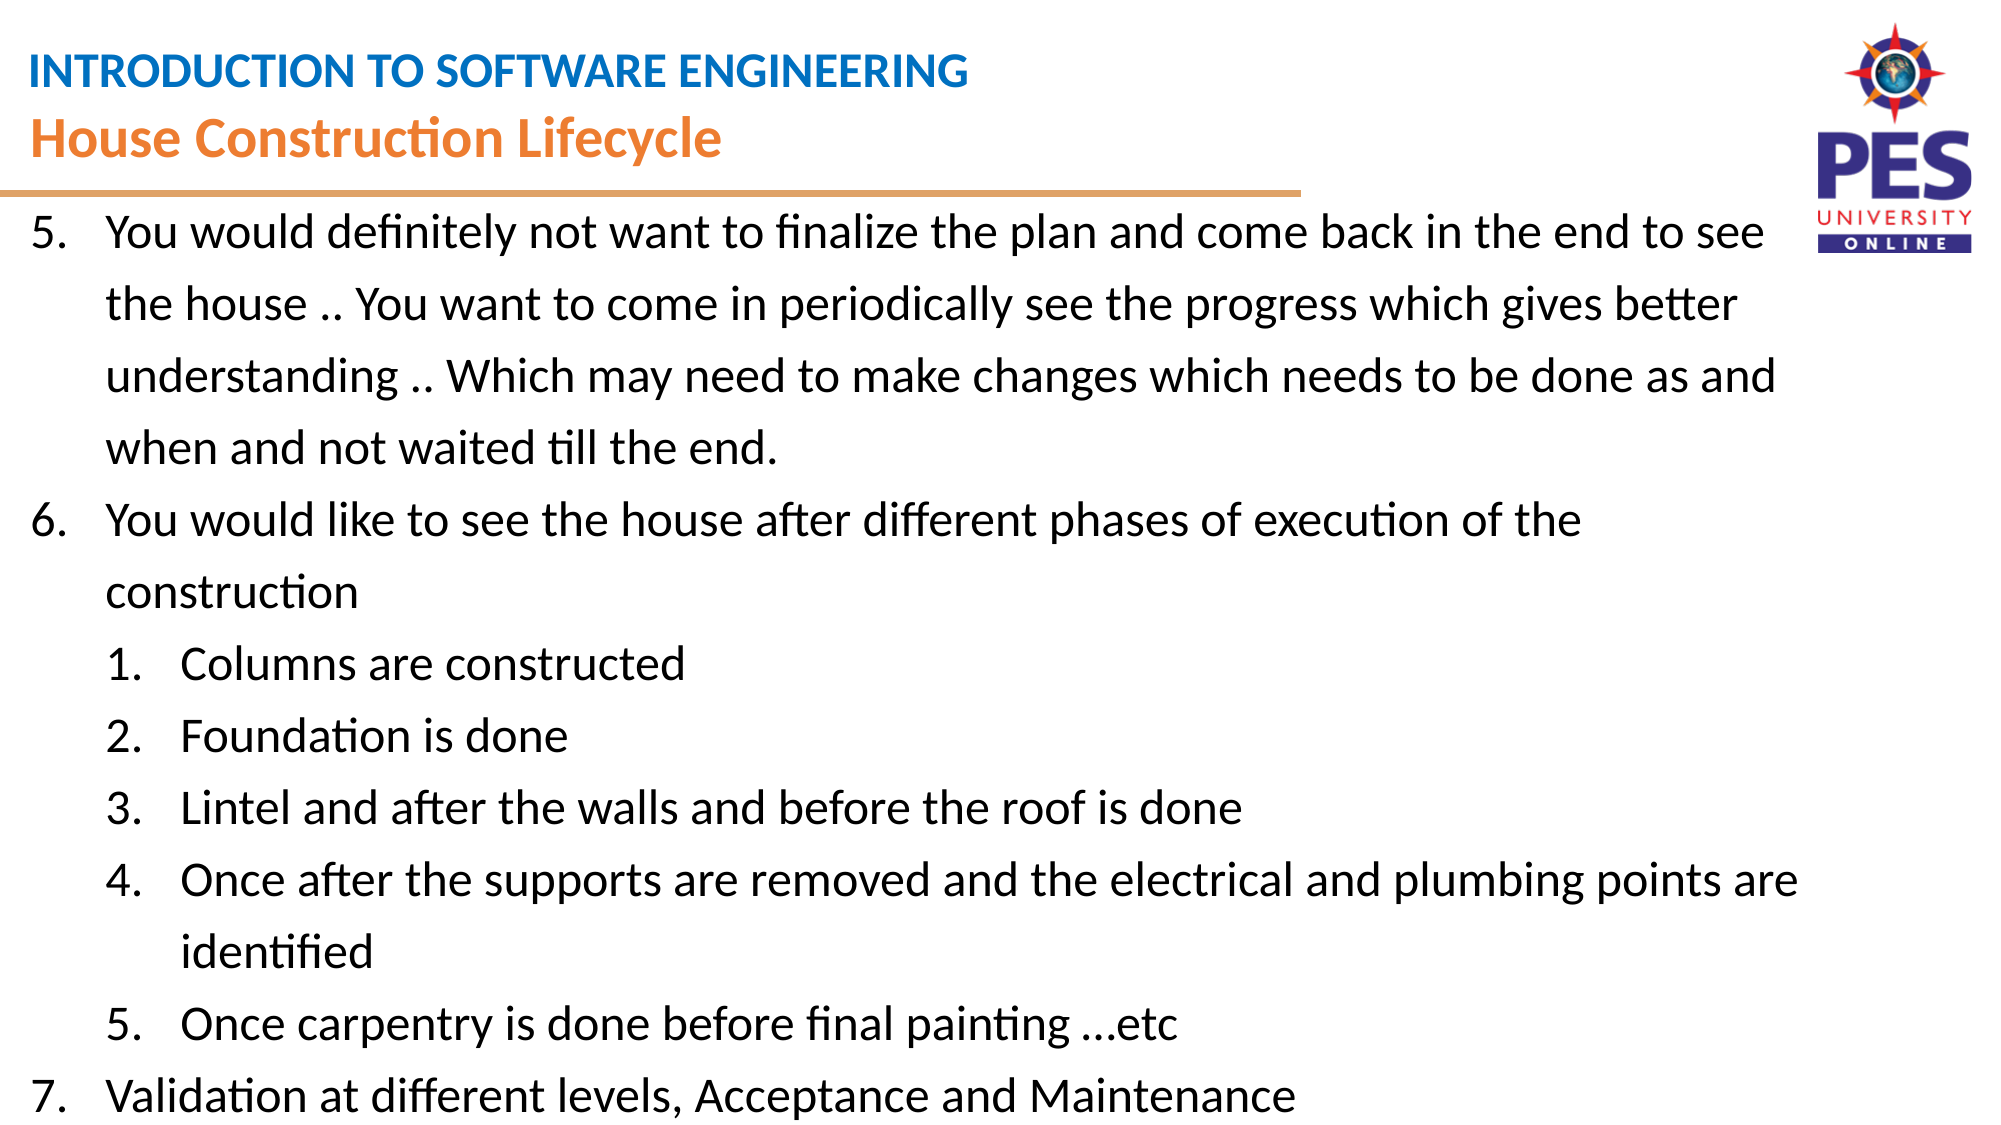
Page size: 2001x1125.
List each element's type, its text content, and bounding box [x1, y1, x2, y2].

text_box House Construction Lifecycle [15, 100, 1328, 178]
picture [1818, 22, 1972, 253]
text_box You would definitely not want to finalize the plan and come back in the end to see the house .. You want to come in periodically see the progress which gives better understanding .. Which may need to make changes which needs to be done as and when and not waited till the end. You would like to see the house after different phases of execution of the construction Columns are constructed Foundation is done Lintel and after the walls and before the roof is done Once after the supports are removed and the electrical and plumbing points are identified Once carpentry is done before final painting …etc Validation at different levels, Acceptance and Maintenance [15, 178, 1835, 1125]
